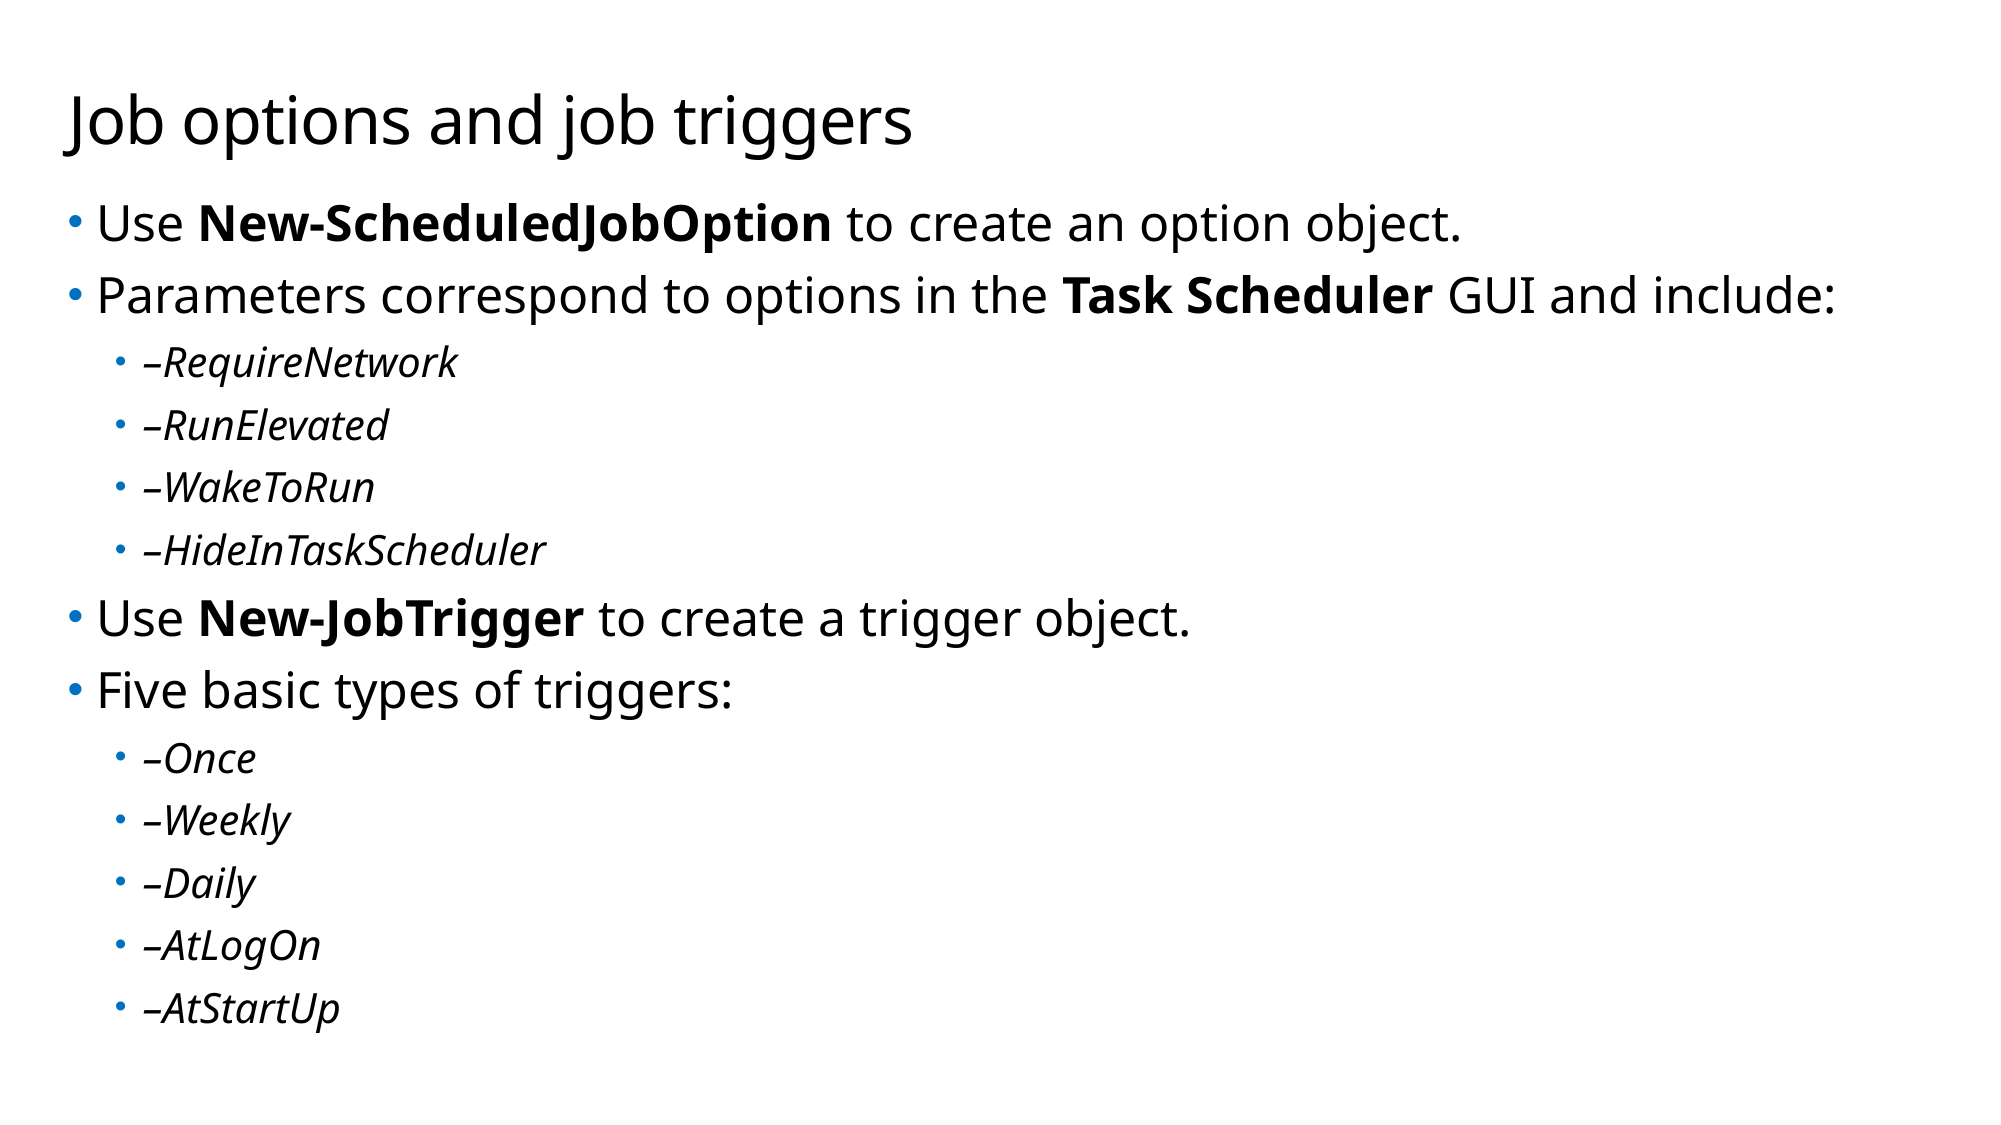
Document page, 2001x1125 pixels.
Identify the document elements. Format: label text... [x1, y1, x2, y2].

text_box Use New-ScheduledJobOption to create an option object. Parameters correspond to options in the Task Scheduler GUI and include: –RequireNetwork –RunElevated –WakeToRun –HideInTaskScheduler Use New-JobTrigger to create a trigger object. Five basic types of triggers: –Once –Weekly –Daily –AtLogOn –AtStartUp [52, 183, 1863, 1029]
title Job options and job triggers [68, 72, 1930, 184]
